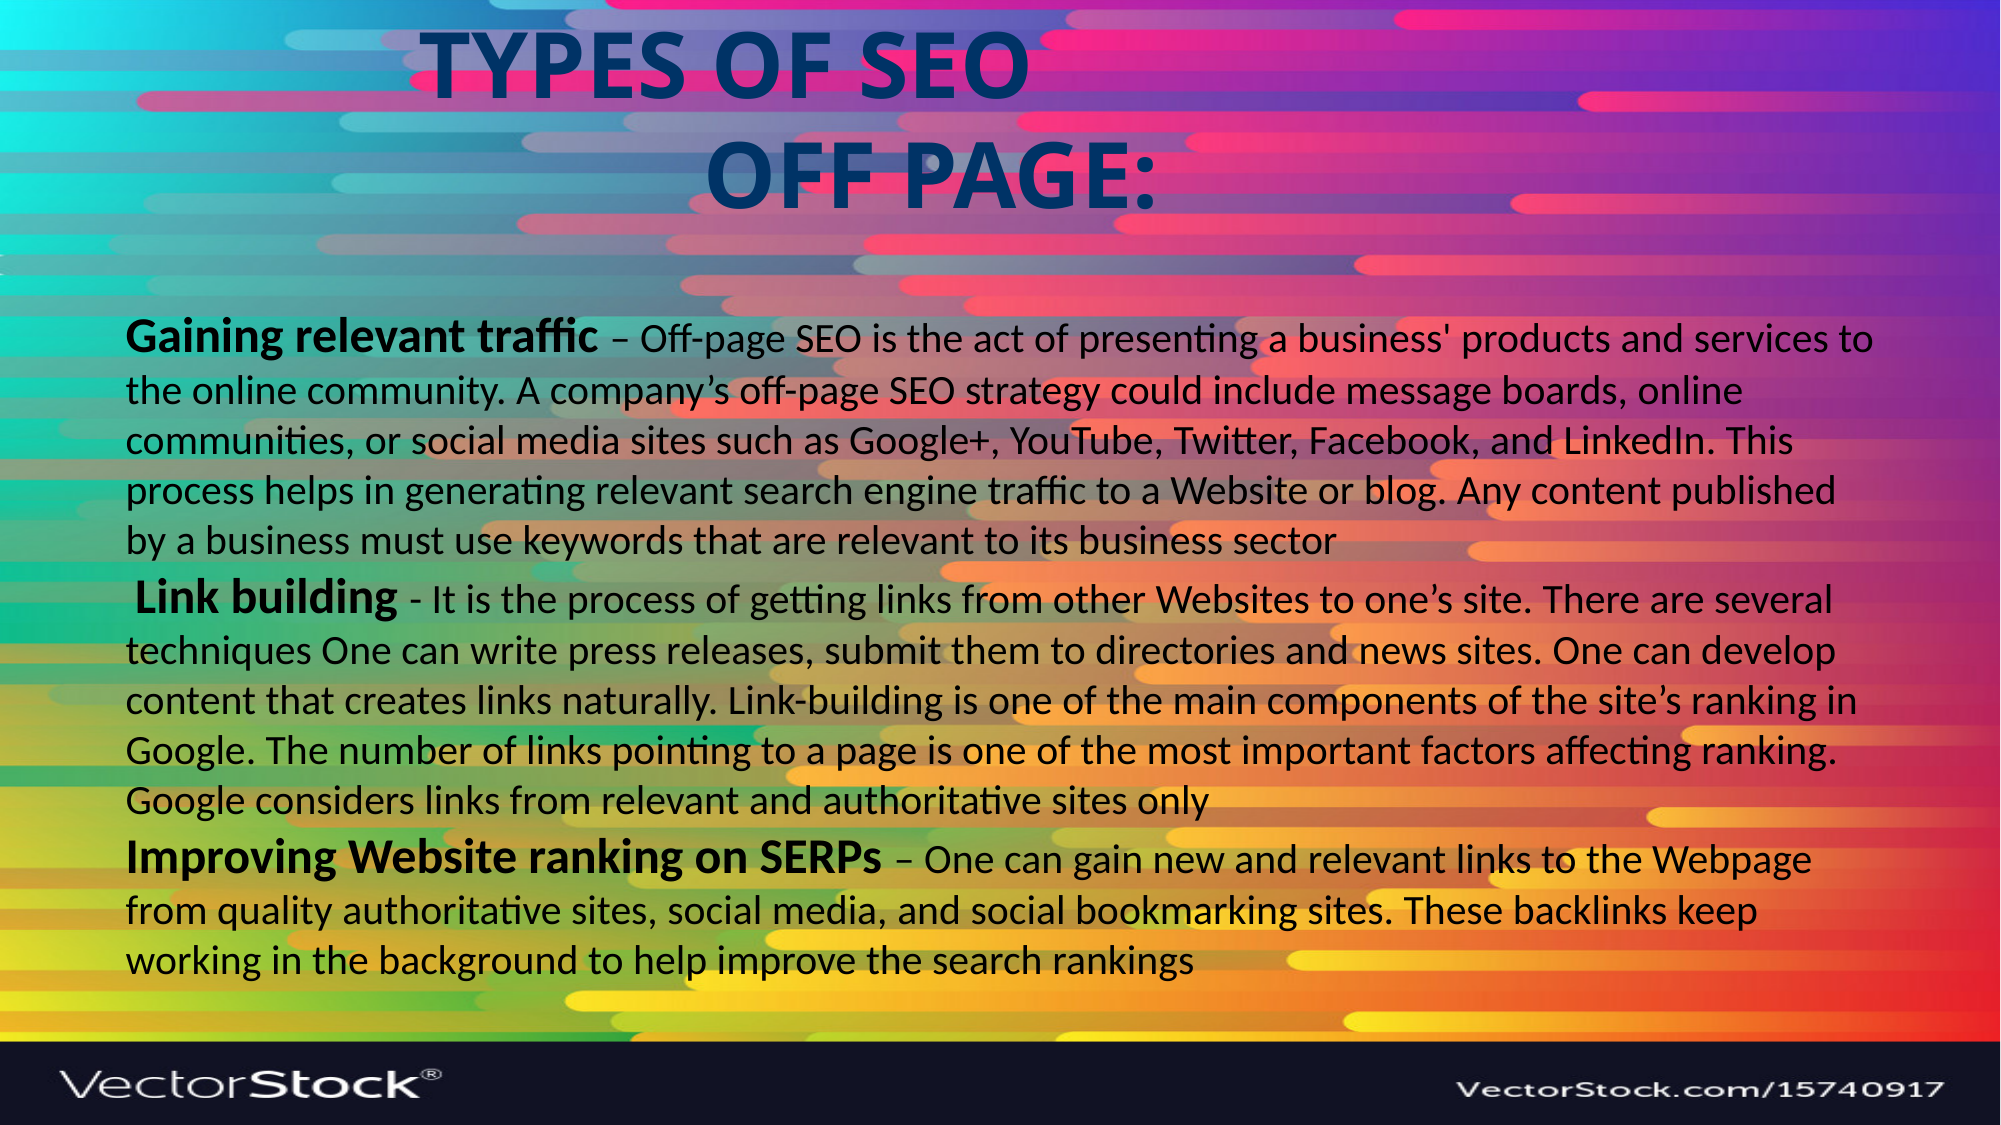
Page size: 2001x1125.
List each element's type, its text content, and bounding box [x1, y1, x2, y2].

picture [0, 0, 2001, 1125]
text_box Gaining relevant traffic – Off-page SEO is the act of presenting a business' products and services to the online community. A company’s off-page SEO strategy could include message boards, online communities, or social media sites such as Google+, YouTube, Twitter, Facebook, and LinkedIn. This process helps in generating relevant search engine traffic to a Website or blog. Any content published by a business must use keywords that are relevant to its business sector Link building - It is the process of getting links from other Websites to one’s site. There are several techniques One can write press releases, submit them to directories and news sites. One can develop content that creates links naturally. Link-building is one of the main components of the site’s ranking in Google. The number of links pointing to a page is one of the most important factors affecting ranking. Google considers links from relevant and authoritative sites only Improving Website ranking on SERPs – One can gain new and relevant links to the Webpage from quality authoritative sites, social media, and social bookmarking sites. These backlinks keep working in the background to help improve the search rankings [110, 295, 1898, 1036]
text_box Types OF SEO OFF PAGE: [403, 0, 1322, 335]
